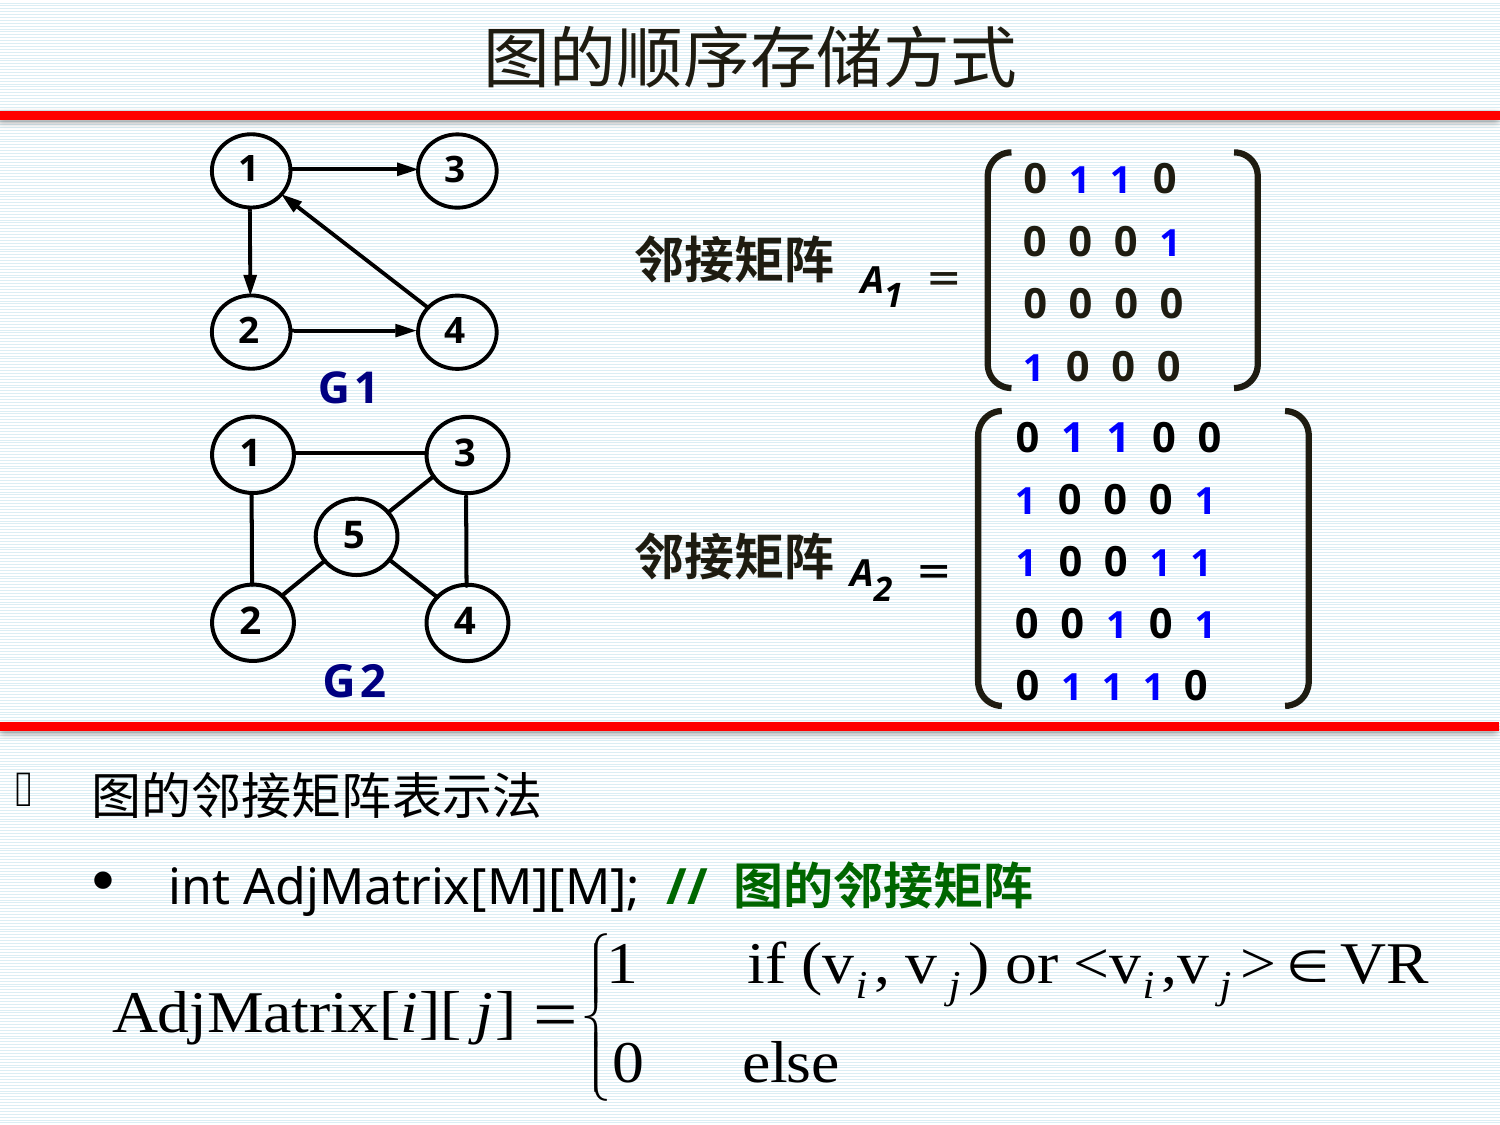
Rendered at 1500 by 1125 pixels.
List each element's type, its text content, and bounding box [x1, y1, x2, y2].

title 图的顺序存储方式 [0, 6, 1500, 105]
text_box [99, 920, 1452, 1118]
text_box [619, 151, 1259, 401]
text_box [206, 410, 515, 718]
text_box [206, 128, 503, 410]
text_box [619, 410, 1335, 719]
list 图的邻接矩阵表示法 int AdjMatrix[M][M]; // 图的邻接矩阵 [0, 737, 1500, 1121]
